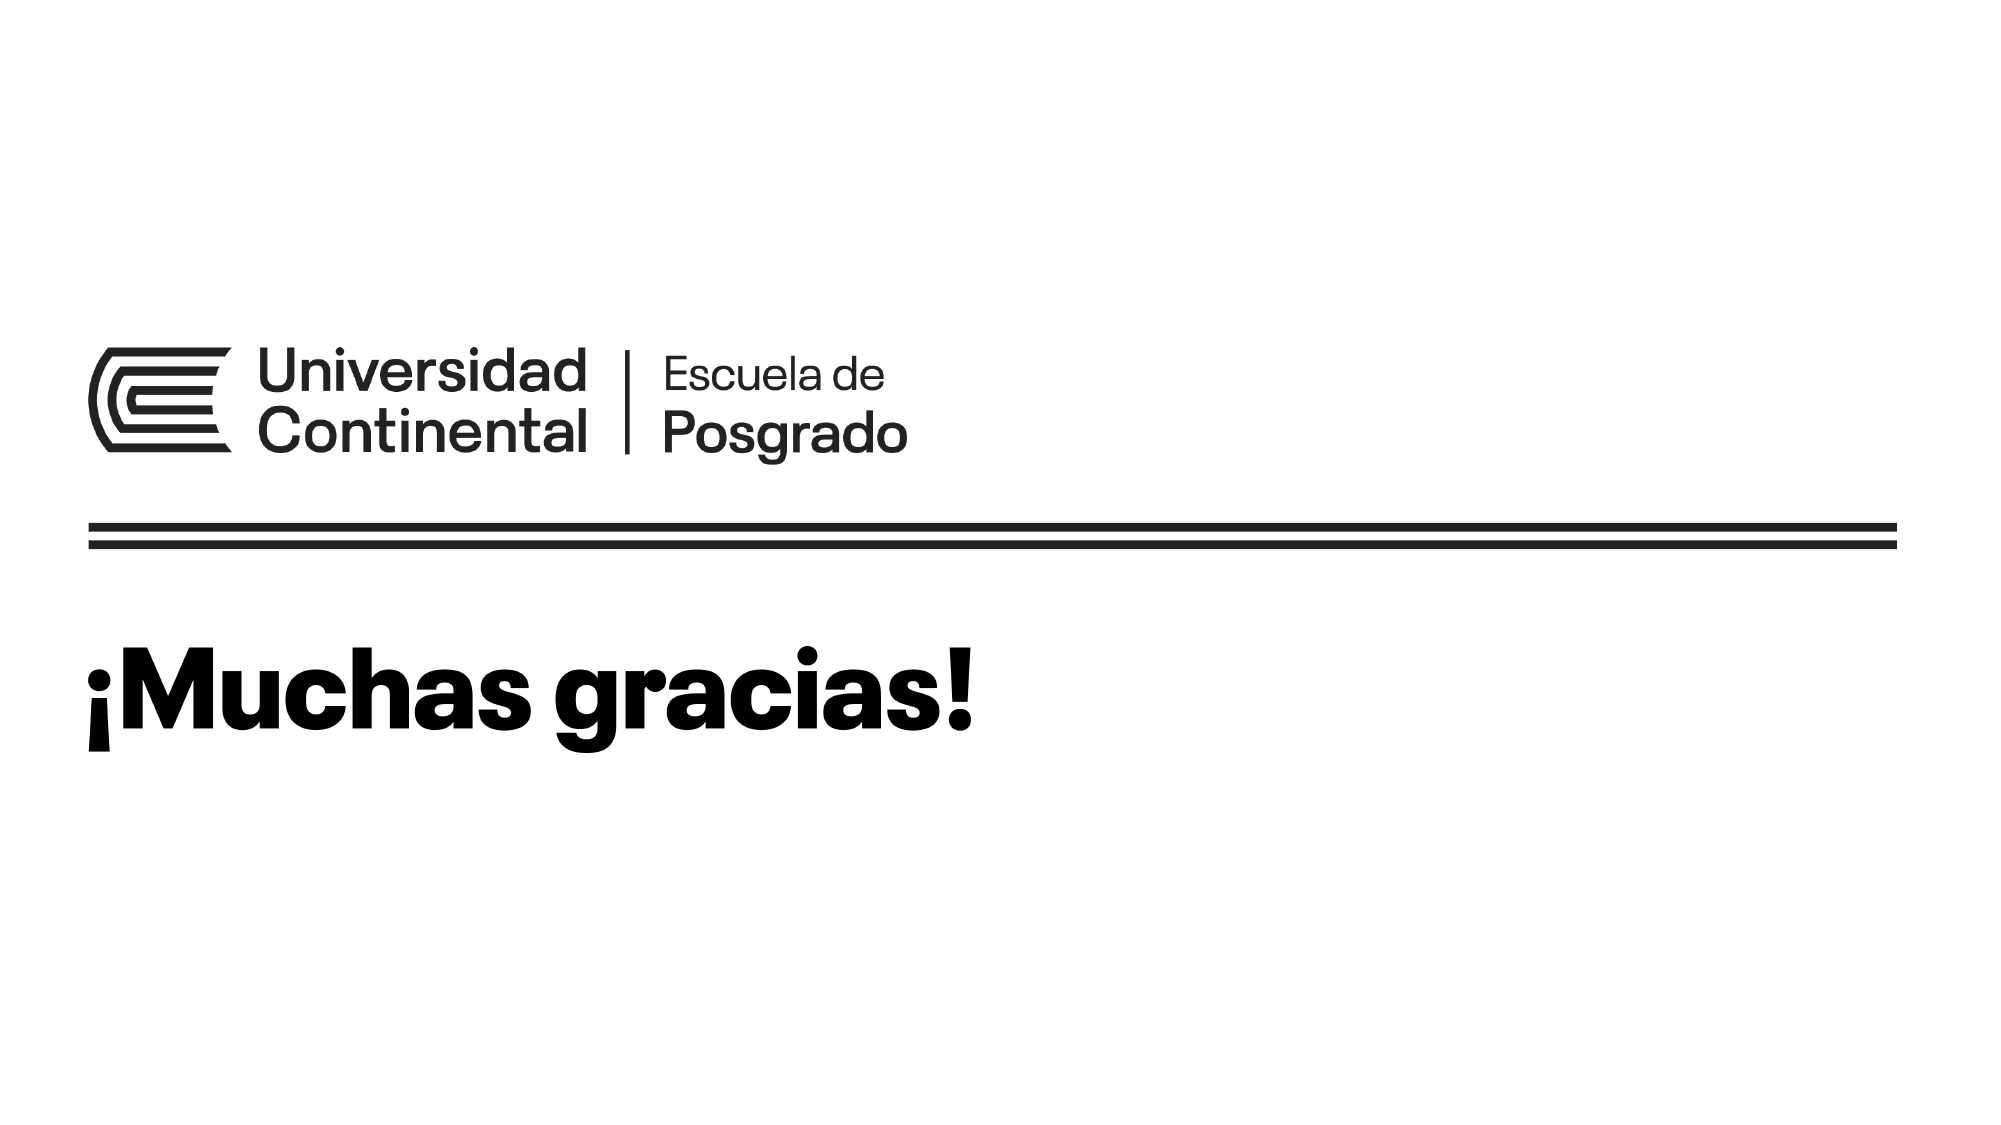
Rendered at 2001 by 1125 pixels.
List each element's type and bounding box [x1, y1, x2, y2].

text_box [88, 347, 1898, 753]
